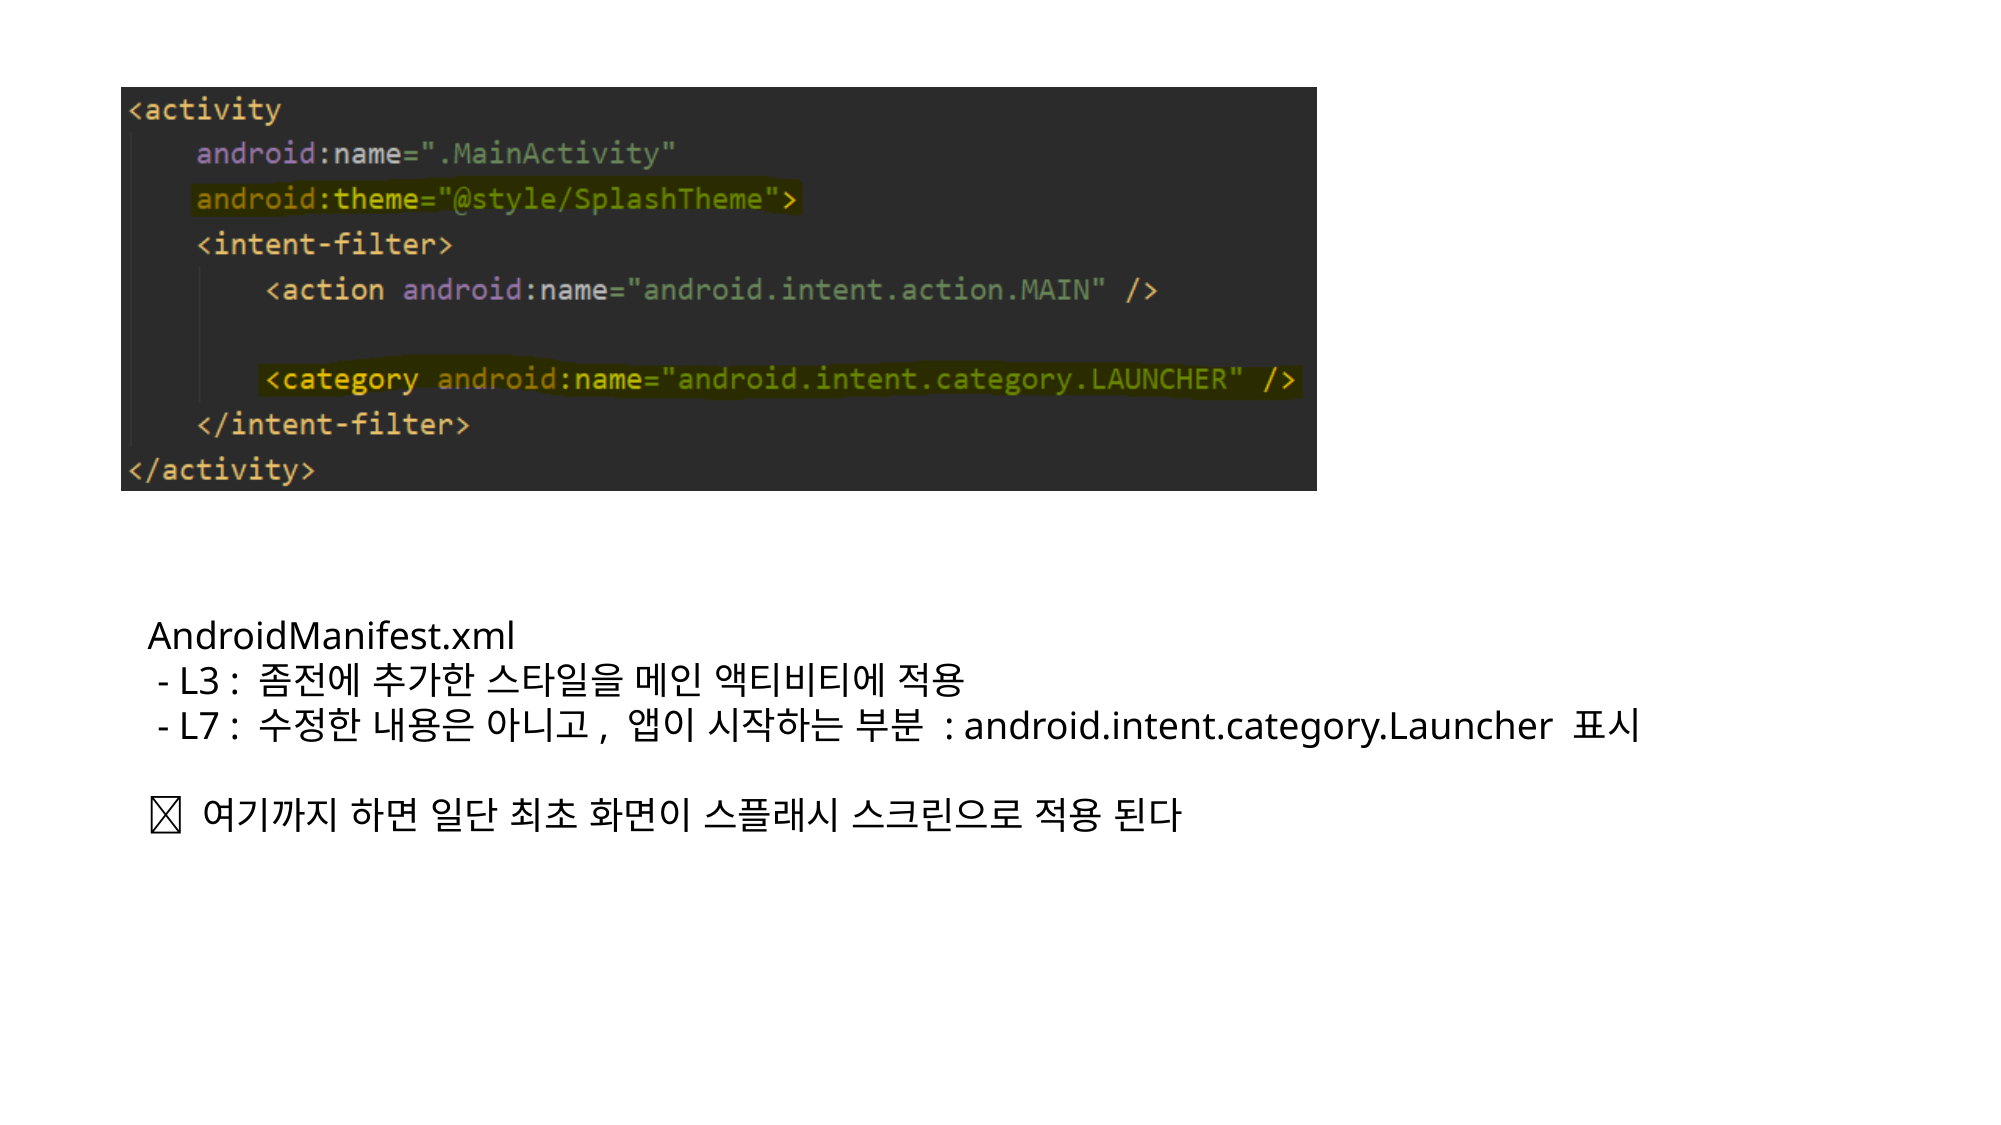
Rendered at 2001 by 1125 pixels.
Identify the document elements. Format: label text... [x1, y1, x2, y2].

text_box AndroidManifest.xml - L3 : 좀전에 추가한 스타일을 메인 액티비티에 적용 - L7 : 수정한 내용은 아니고, 앱이 시작하는 부분 : android.intent.category.Launcher 표시  여기까지 하면 일단 최초 화면이 스플래시 스크린으로 적용 된다 [132, 604, 1880, 845]
picture [121, 87, 1317, 491]
